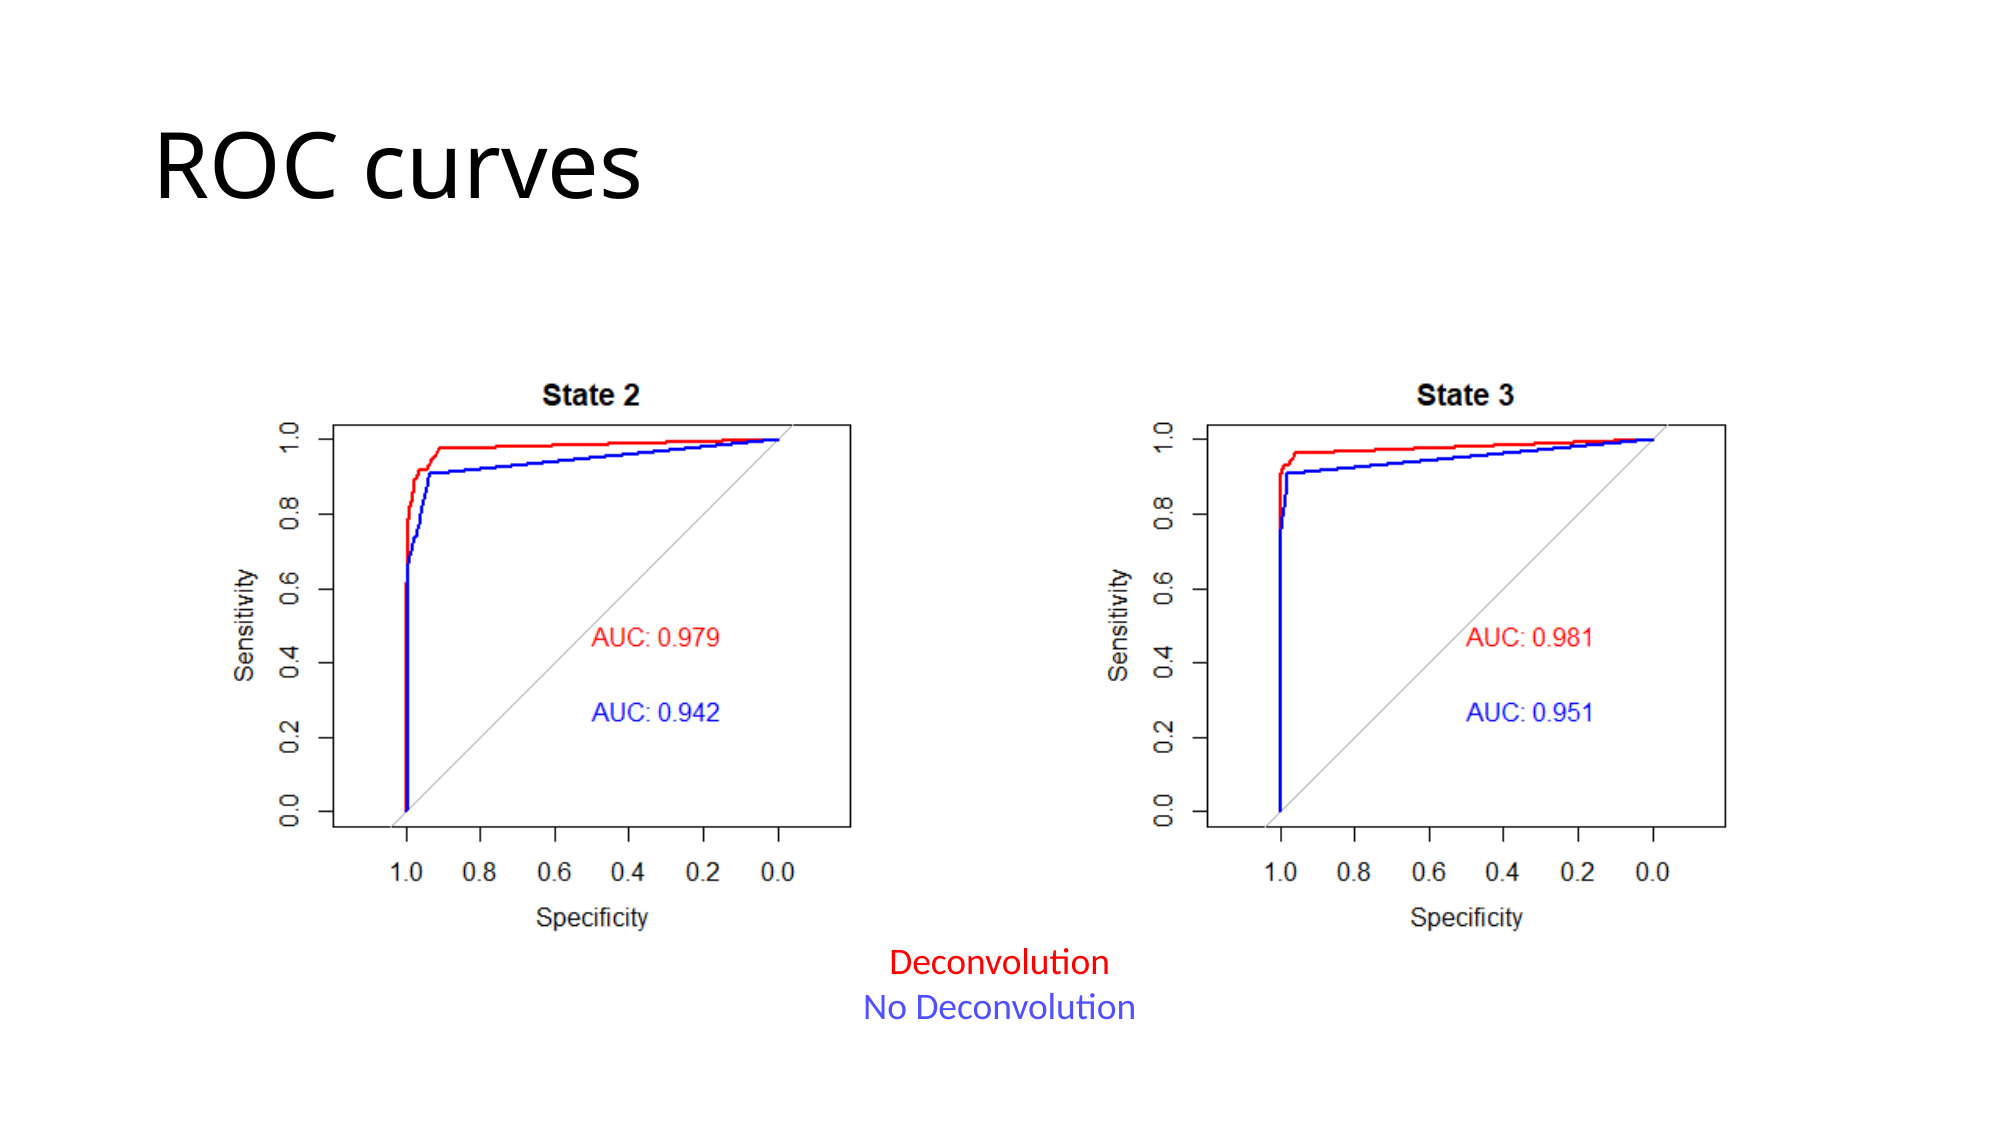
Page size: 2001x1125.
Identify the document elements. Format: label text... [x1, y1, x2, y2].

title ROC curves [137, 59, 1863, 278]
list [210, 362, 915, 951]
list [1085, 362, 1789, 951]
text_box Deconvolution No Deconvolution [176, 929, 1824, 1035]
